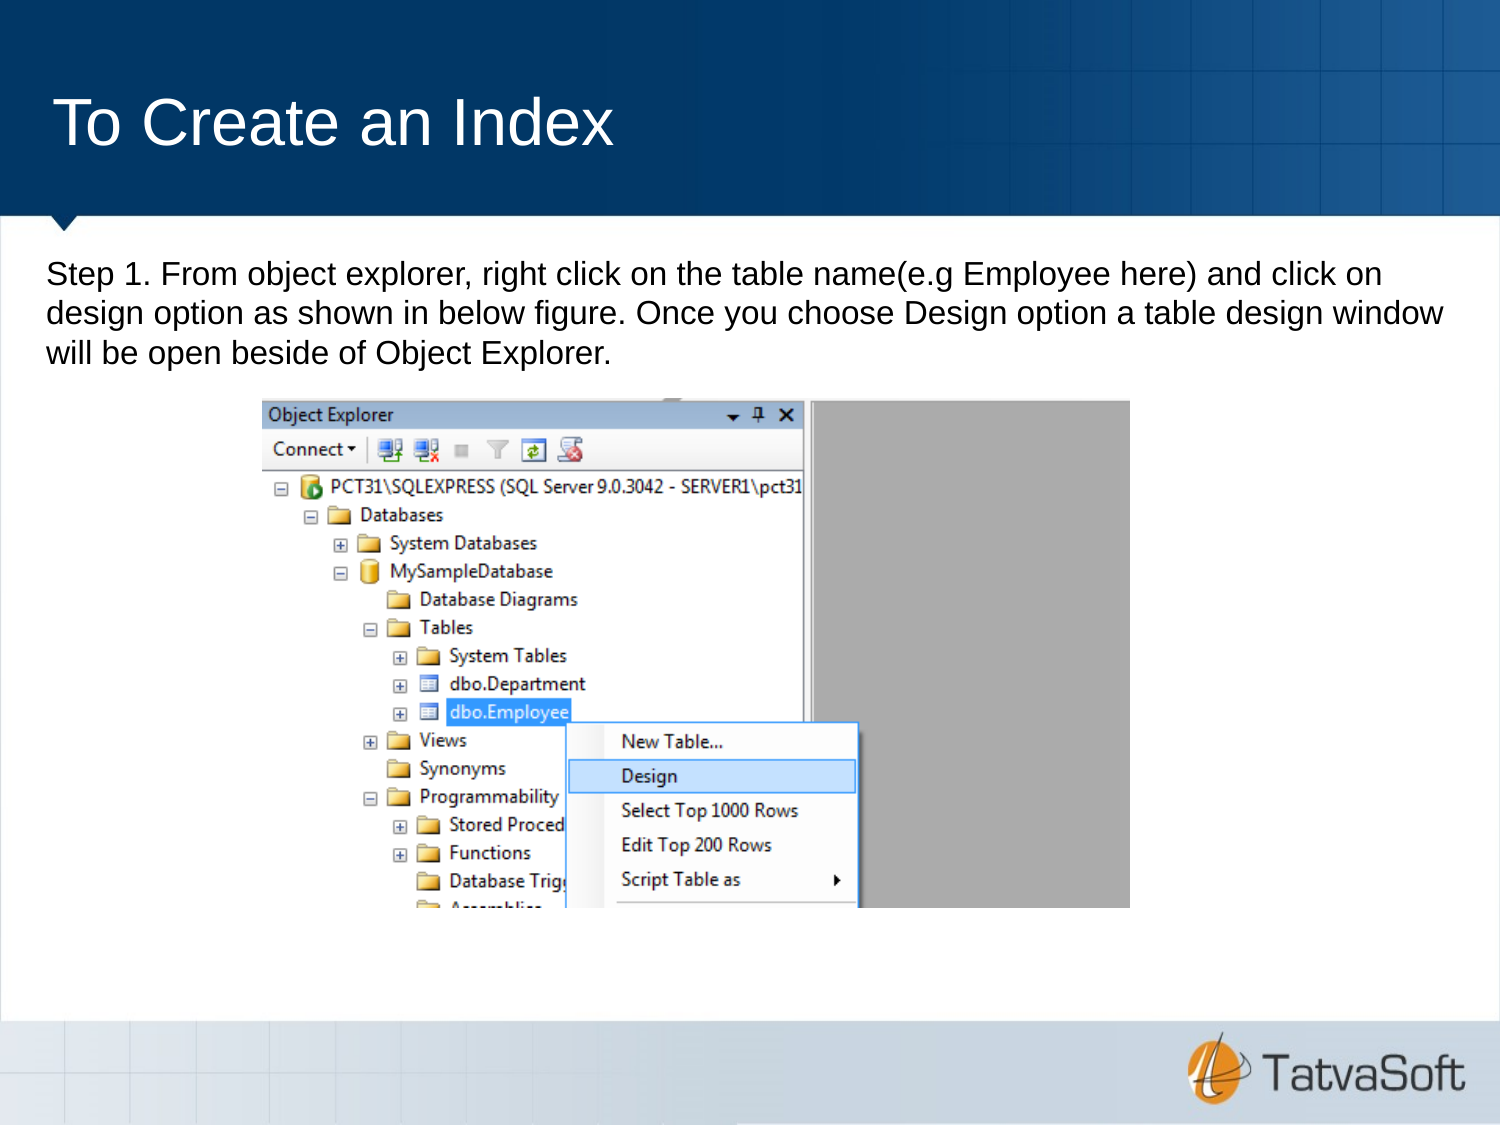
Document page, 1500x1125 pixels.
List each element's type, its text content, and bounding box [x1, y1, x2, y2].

text_box To Create an Index [37, 25, 1388, 213]
text_box Step 1. From object explorer, right click on the table name(e.g Employee here) and click on design option as shown in below figure. Once you choose Design option a table design window will be open beside of Object Explorer. [31, 243, 1475, 380]
picture [0, 0, 1500, 1125]
